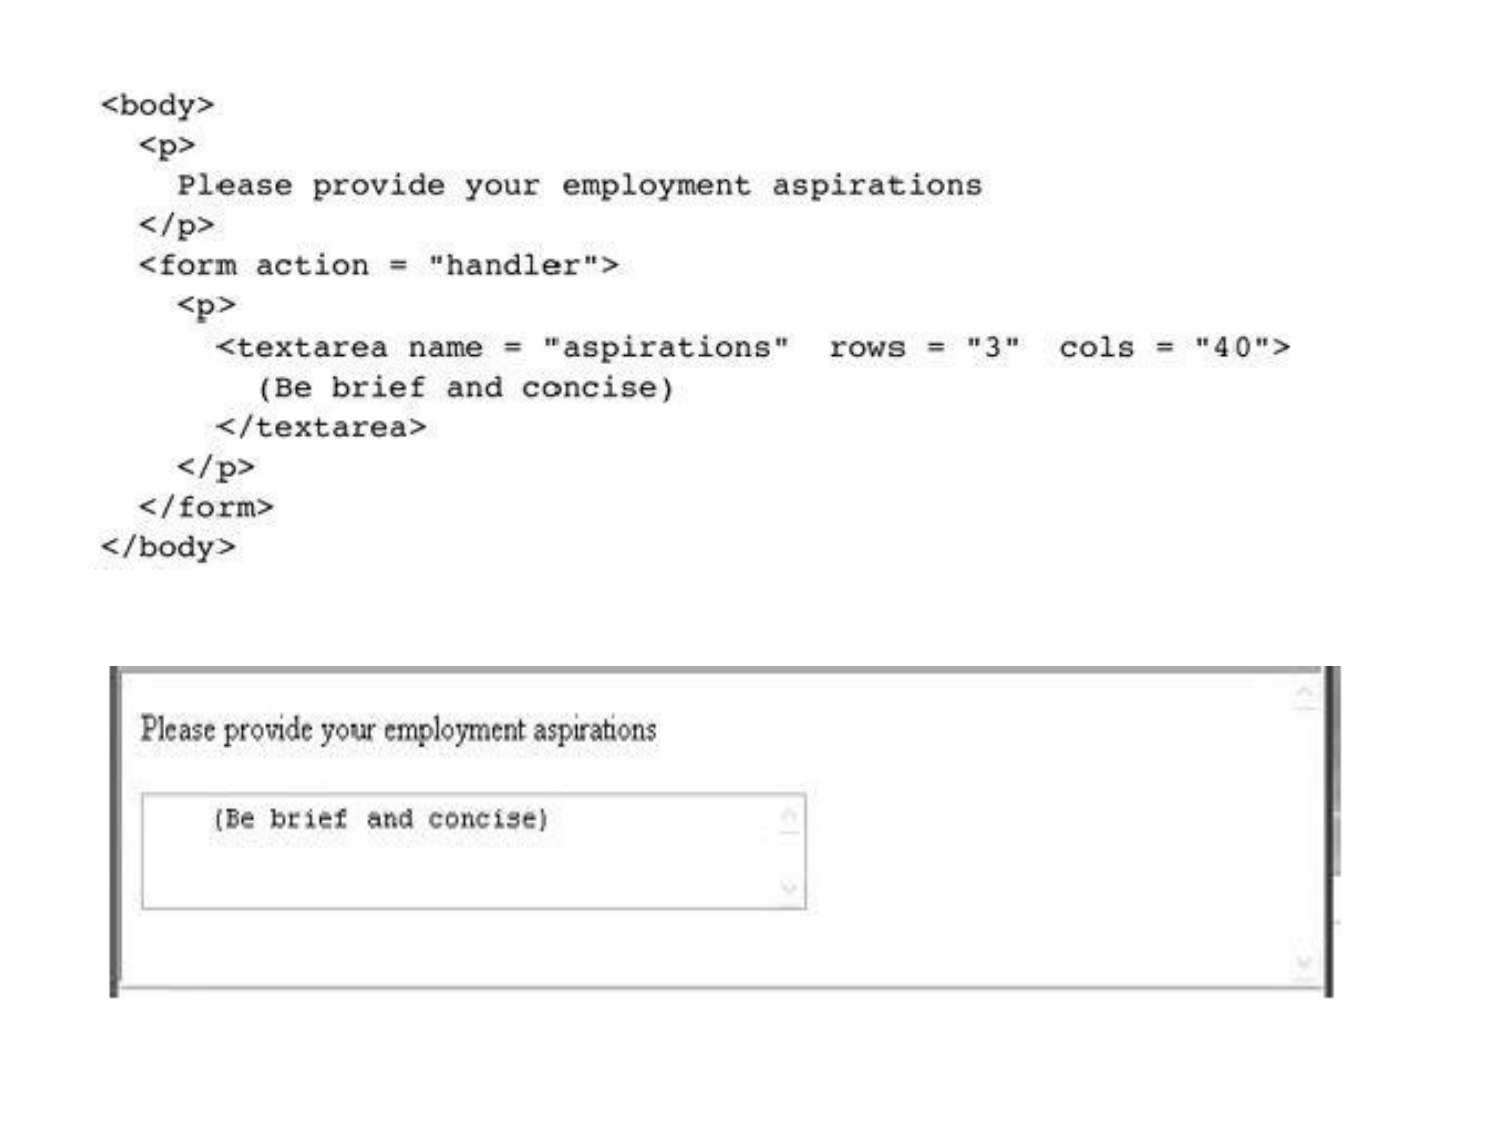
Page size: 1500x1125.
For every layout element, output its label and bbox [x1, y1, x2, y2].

list [88, 89, 1306, 571]
picture [86, 666, 1500, 1024]
